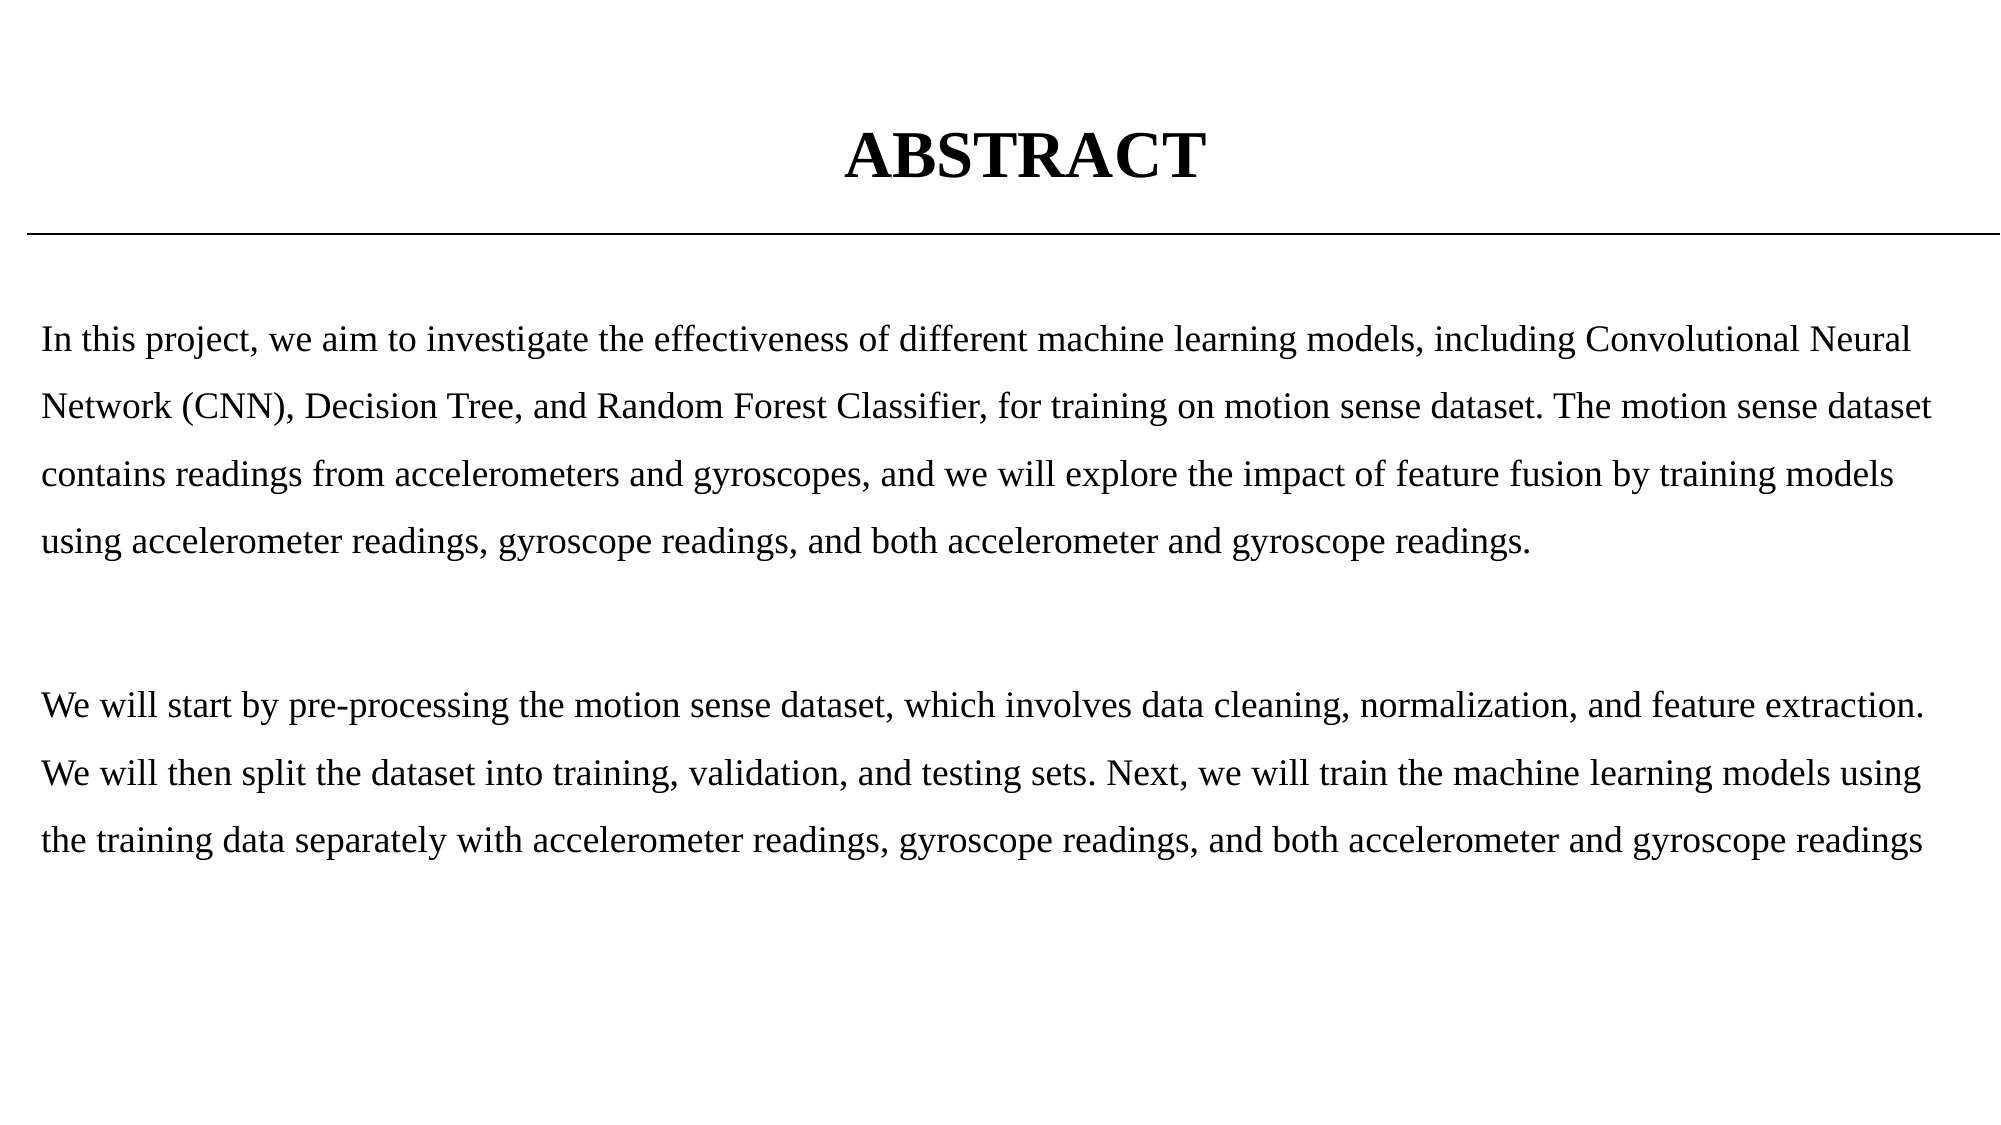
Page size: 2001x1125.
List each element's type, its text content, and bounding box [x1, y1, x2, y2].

text_box We will start by pre-processing the motion sense dataset, which involves data cleaning, normalization, and feature extraction. We will then split the dataset into training, validation, and testing sets. Next, we will train the machine learning models using the training data separately with accelerometer readings, gyroscope readings, and both accelerometer and gyroscope readings [26, 650, 1974, 868]
picture [0, 68, 2000, 282]
text_box In this project, we aim to investigate the effectiveness of different machine learning models, including Convolutional Neural Network (CNN), Decision Tree, and Random Forest Classifier, for training on motion sense dataset. The motion sense dataset contains readings from accelerometers and gyroscopes, and we will explore the impact of feature fusion by training models using accelerometer readings, gyroscope readings, and both accelerometer and gyroscope readings. [26, 282, 1977, 653]
